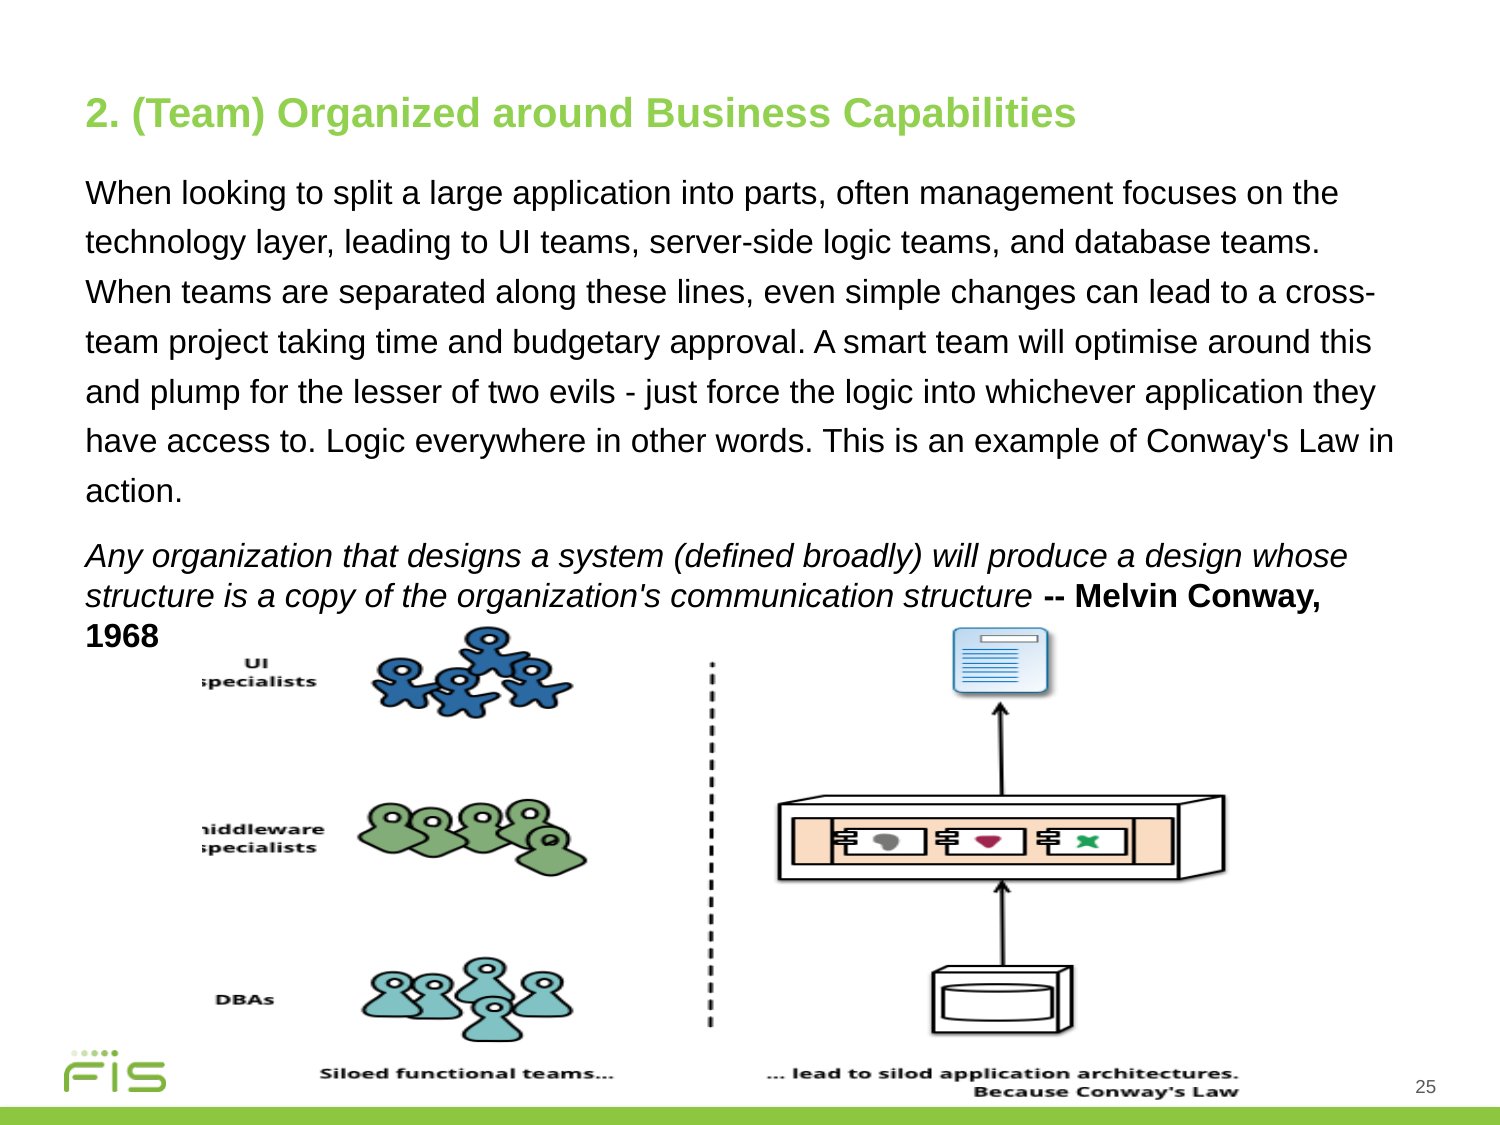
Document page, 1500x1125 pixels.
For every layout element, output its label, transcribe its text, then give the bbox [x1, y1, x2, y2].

slide_number 25 [1359, 1071, 1437, 1101]
picture [64, 1050, 85, 1092]
list 2. (Team) Organized around Business Capabilities When looking to split a large application into parts, often management focuses on the technology layer, leading to UI teams, server-side logic teams, and database teams. When teams are separated along these lines, even simple changes can lead to a cross-team project taking time and budgetary approval. A smart team will optimise around this and plump for the lesser of two evils - just force the logic into whichever application they have access to. Logic everywhere in other words. This is an example of Conway's Law in action. Any organization that designs a system (defined broadly) will produce a design whose structure is a copy of the organization's communication structure -- Melvin Conway, 1968 [85, 95, 1401, 1098]
picture [201, 619, 1257, 1101]
